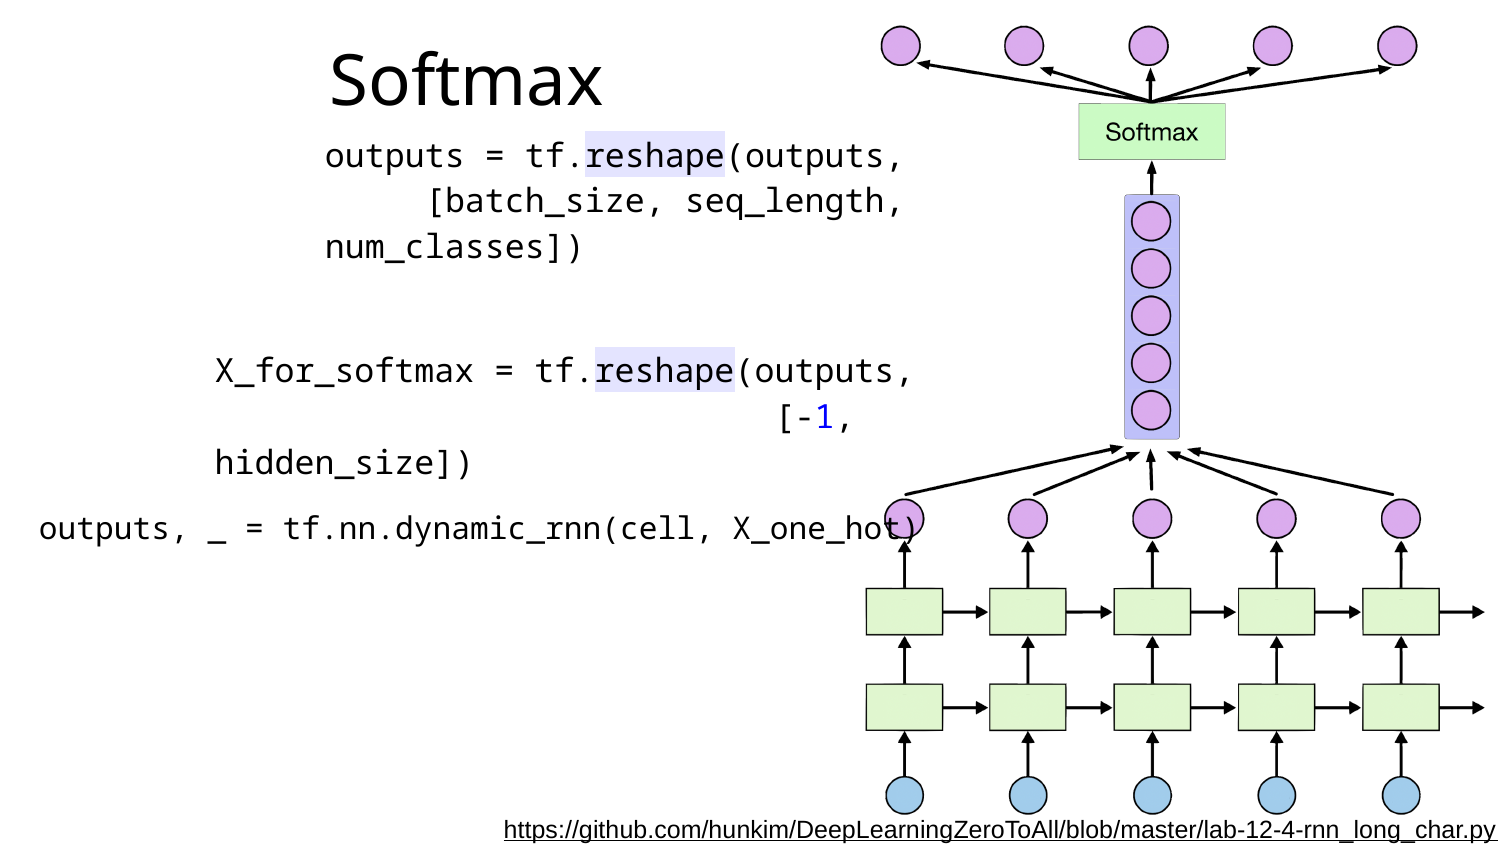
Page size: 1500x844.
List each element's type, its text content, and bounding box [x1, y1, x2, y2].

text_box https://github.com/hunkim/DeepLearningZeroToAll/blob/master/lab-12-4-rnn_long_char.py [488, 802, 1500, 844]
text_box outputs = tf.reshape(outputs, [batch_size, seq_length, num_classes]) [309, 183, 856, 266]
text_box outputs, _ = tf.nn.dynamic_rnn(cell, X_one_hot) [24, 459, 856, 589]
title Softmax [0, 0, 936, 183]
text_box X_for_softmax = tf.reshape(outputs, [-1, hidden_size]) [199, 356, 856, 459]
picture [861, 23, 1487, 821]
